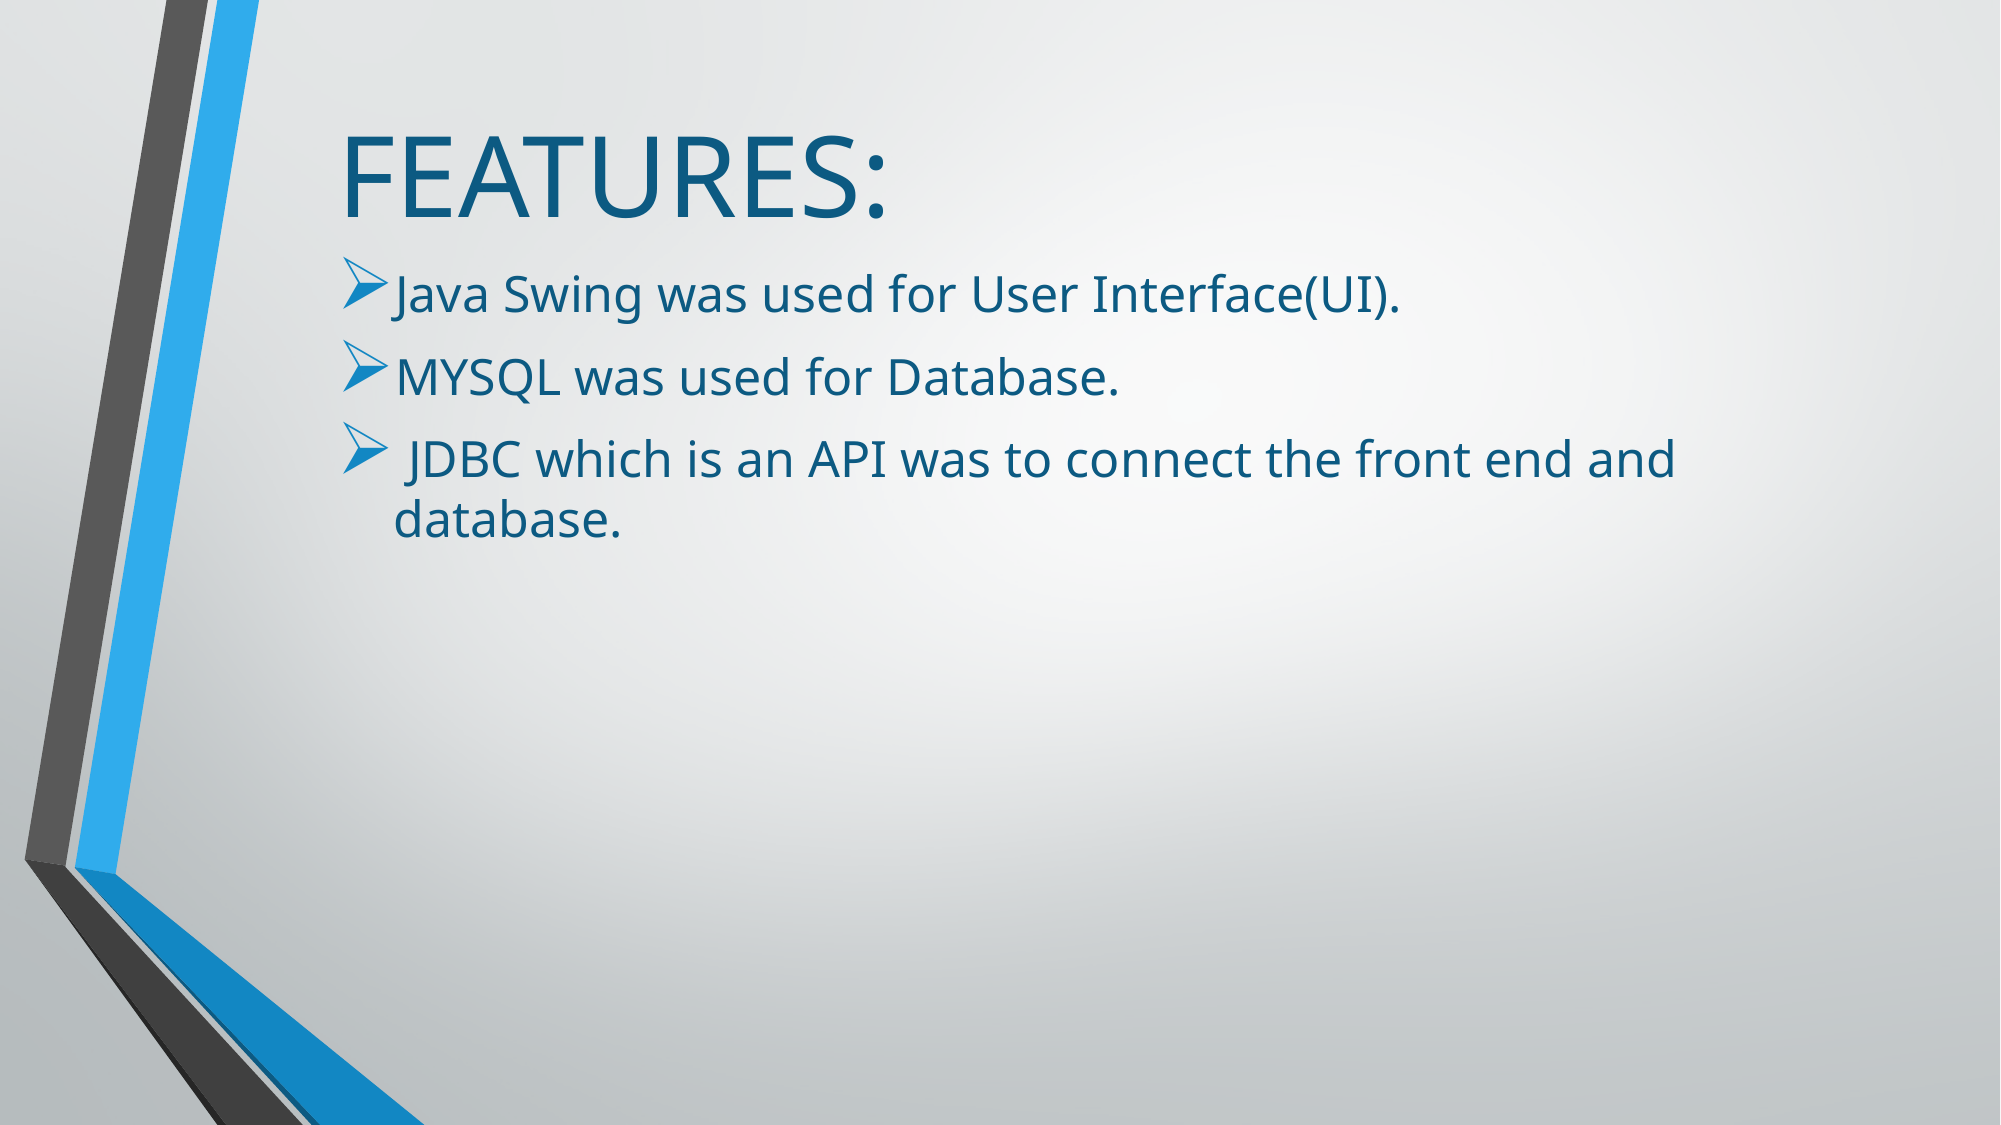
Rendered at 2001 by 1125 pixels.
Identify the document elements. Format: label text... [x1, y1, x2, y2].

list FEATURES: Java Swing was used for User Interface(UI). MYSQL was used for Database. JDBC which is an API was to connect the front end and database. [322, 97, 1718, 949]
